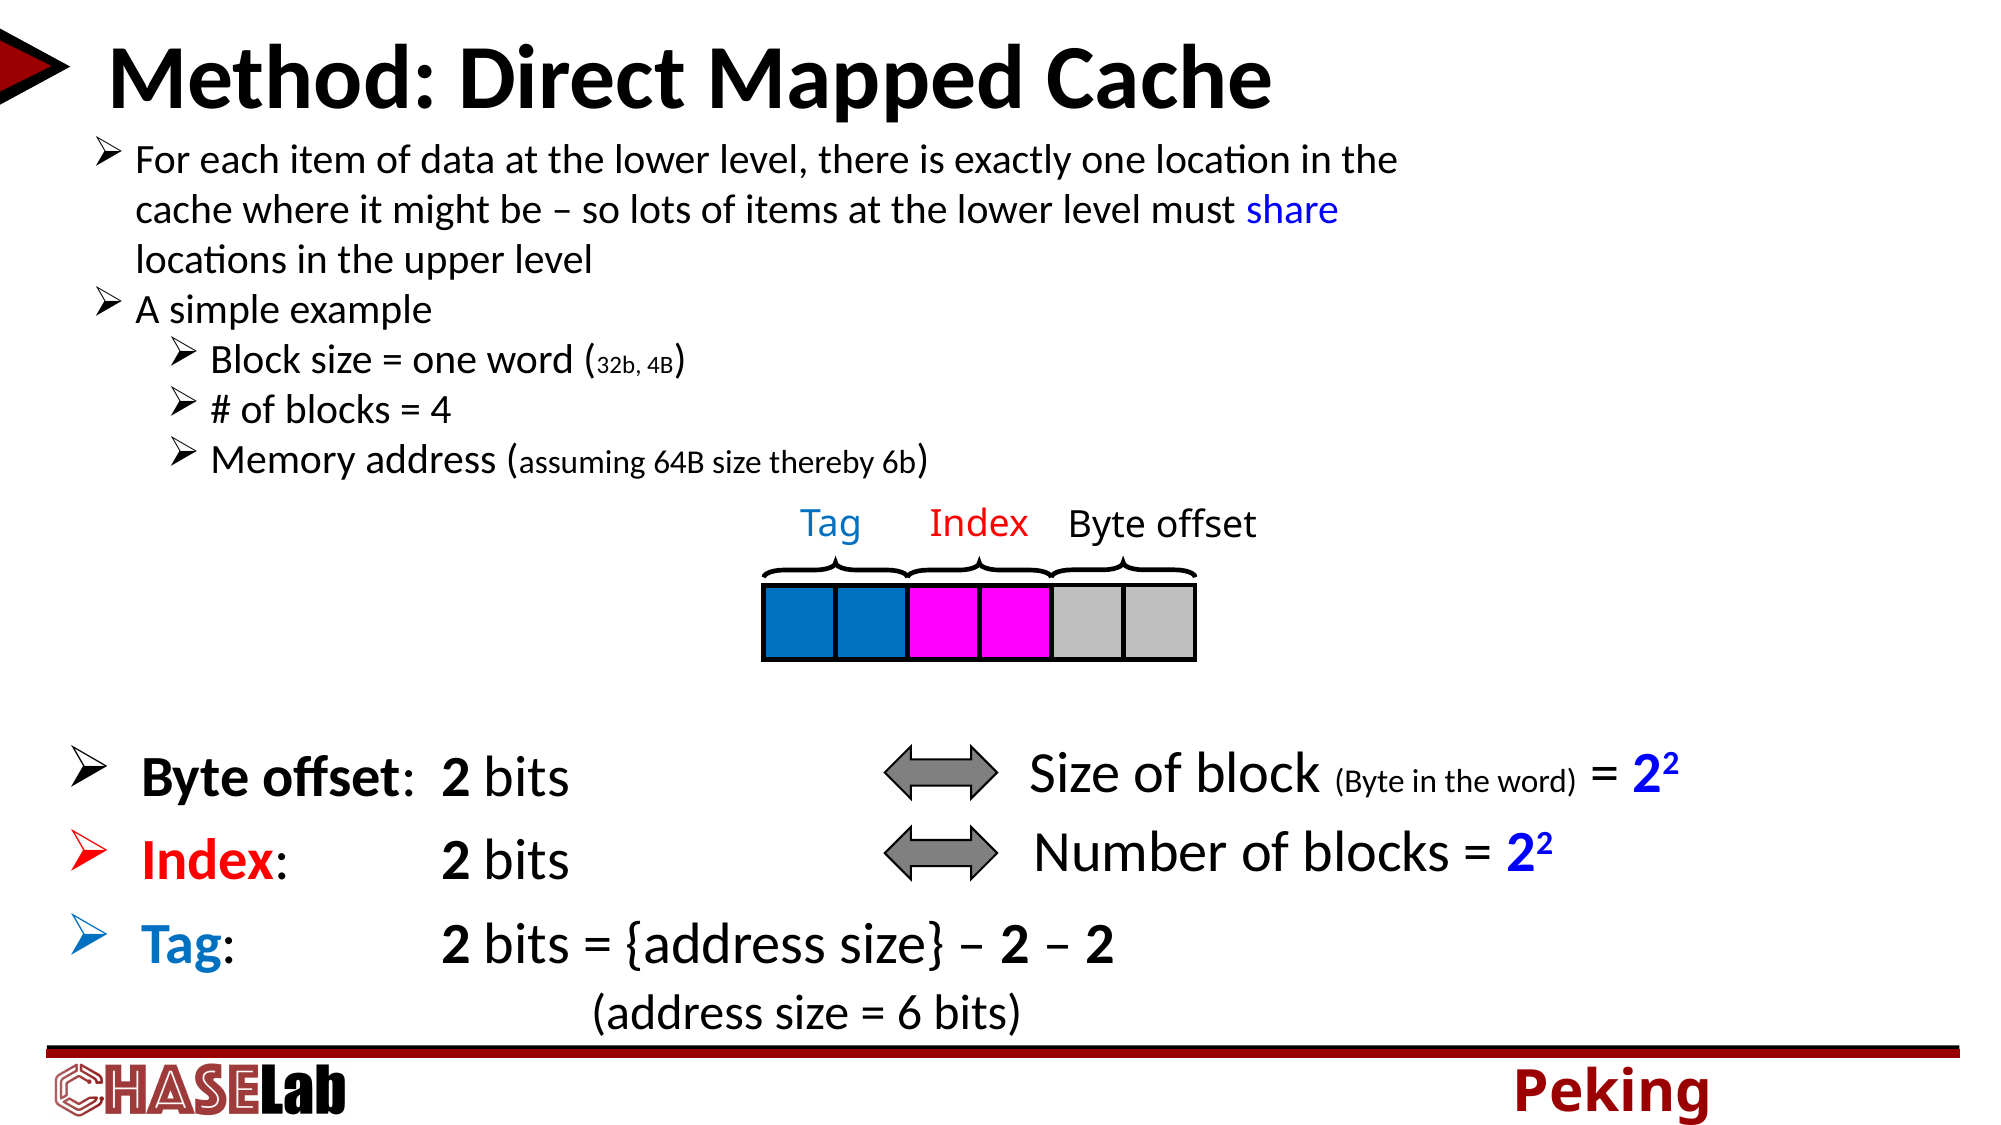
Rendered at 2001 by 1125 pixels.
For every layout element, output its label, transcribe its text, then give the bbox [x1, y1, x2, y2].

text_box Number of blocks = 22 [1018, 806, 1568, 891]
list Byte offset: 2 bits Index: 2 bits Tag: 2 bits = {address size} – 2 – 2 (address size = 6 bits) [51, 738, 1955, 1019]
picture [51, 1058, 351, 1118]
text_box [883, 743, 999, 802]
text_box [908, 491, 1052, 660]
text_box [763, 491, 908, 660]
text_box [883, 824, 999, 882]
text_box For each item of data at the lower level, there is exactly one location in the cache where it might be – so lots of items at the lower level must share locations in the upper level A simple example Block size = one word (32b, 4B) # of blocks = 4 Memory address (assuming 64B size thereby 6b) [92, 131, 1476, 482]
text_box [1052, 492, 1263, 660]
title Method: Direct Mapped Cache [92, 22, 1955, 132]
text_box Size of block (Byte in the word) = 22 [1014, 726, 1695, 812]
